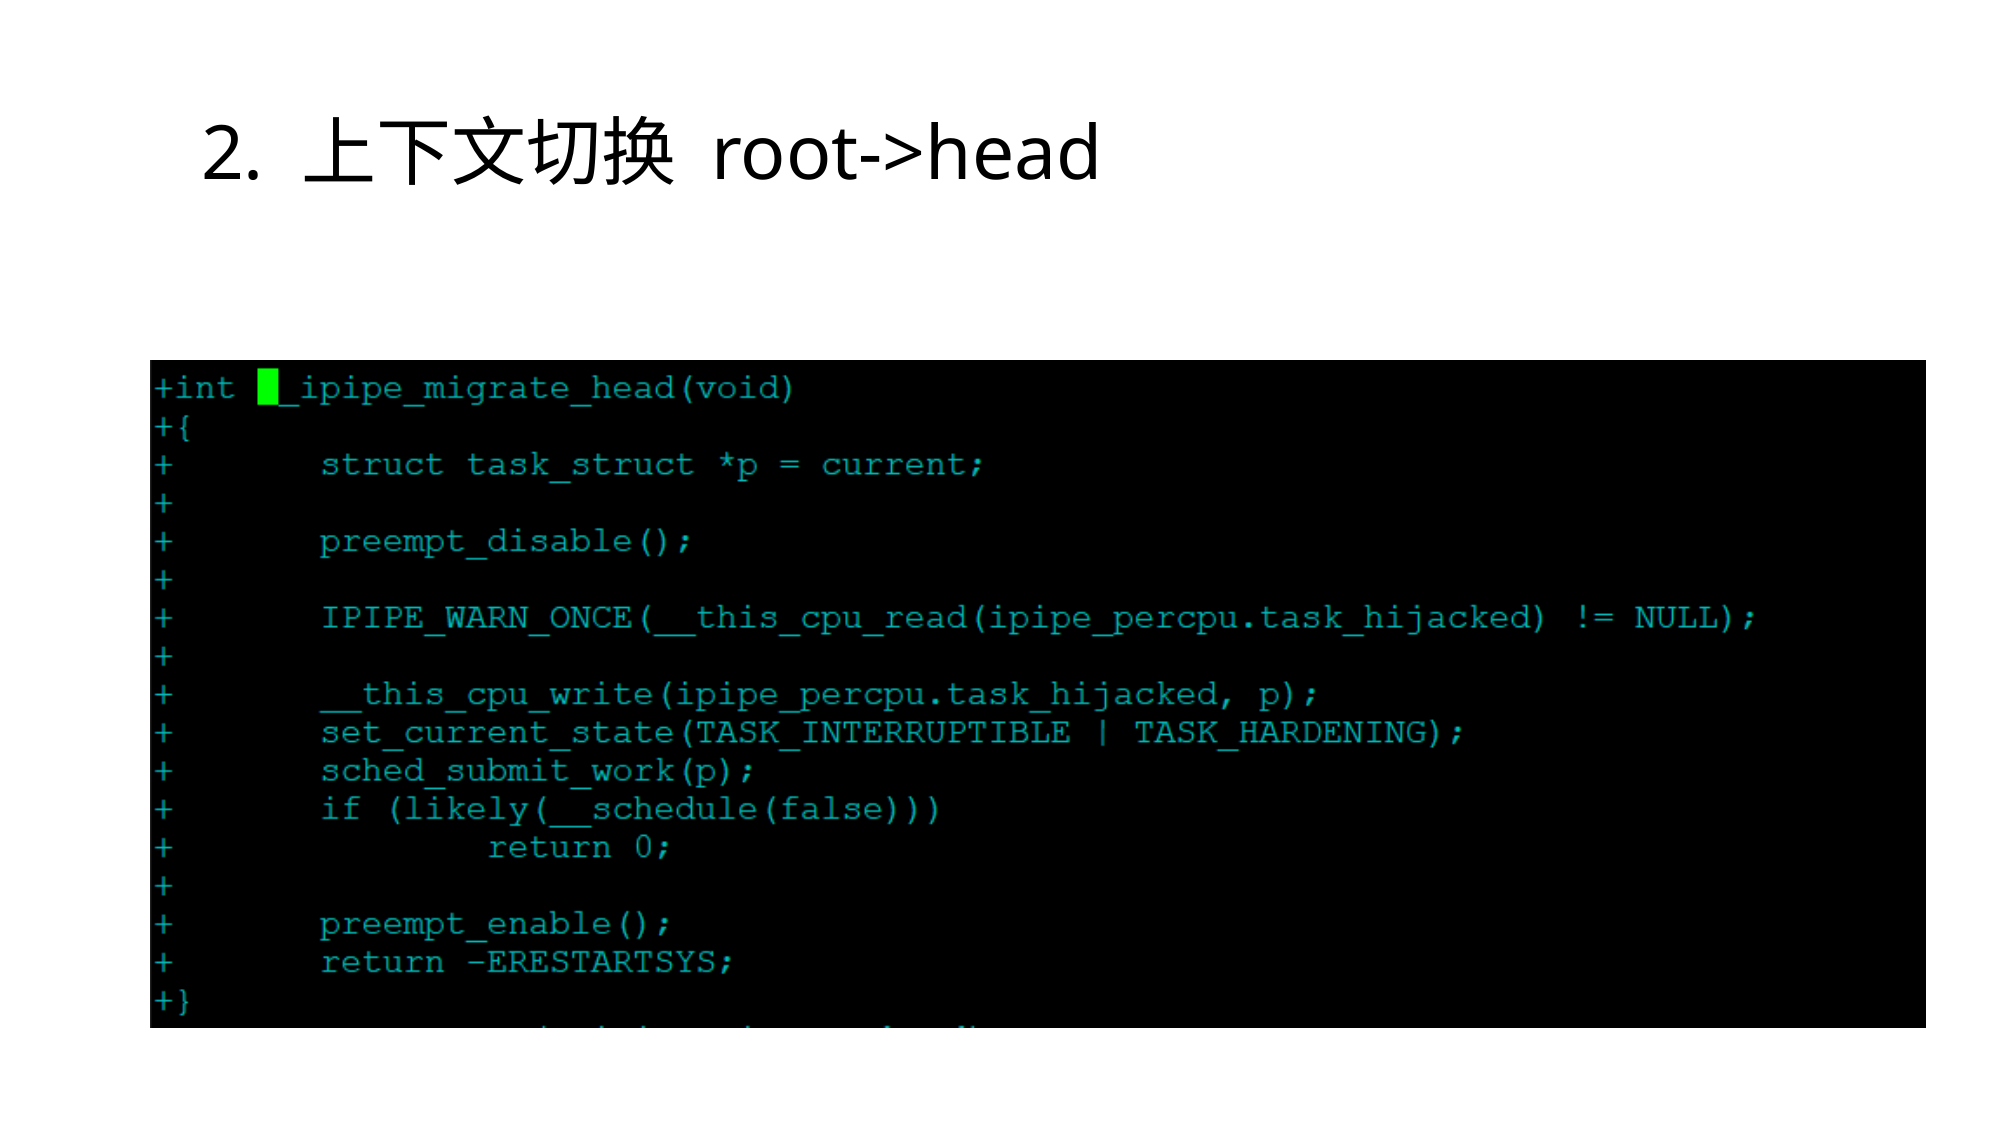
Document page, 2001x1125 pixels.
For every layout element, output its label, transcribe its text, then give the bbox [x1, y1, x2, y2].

picture [150, 360, 1926, 1028]
text_box 2. 上下文切换 root->head [186, 97, 1156, 202]
